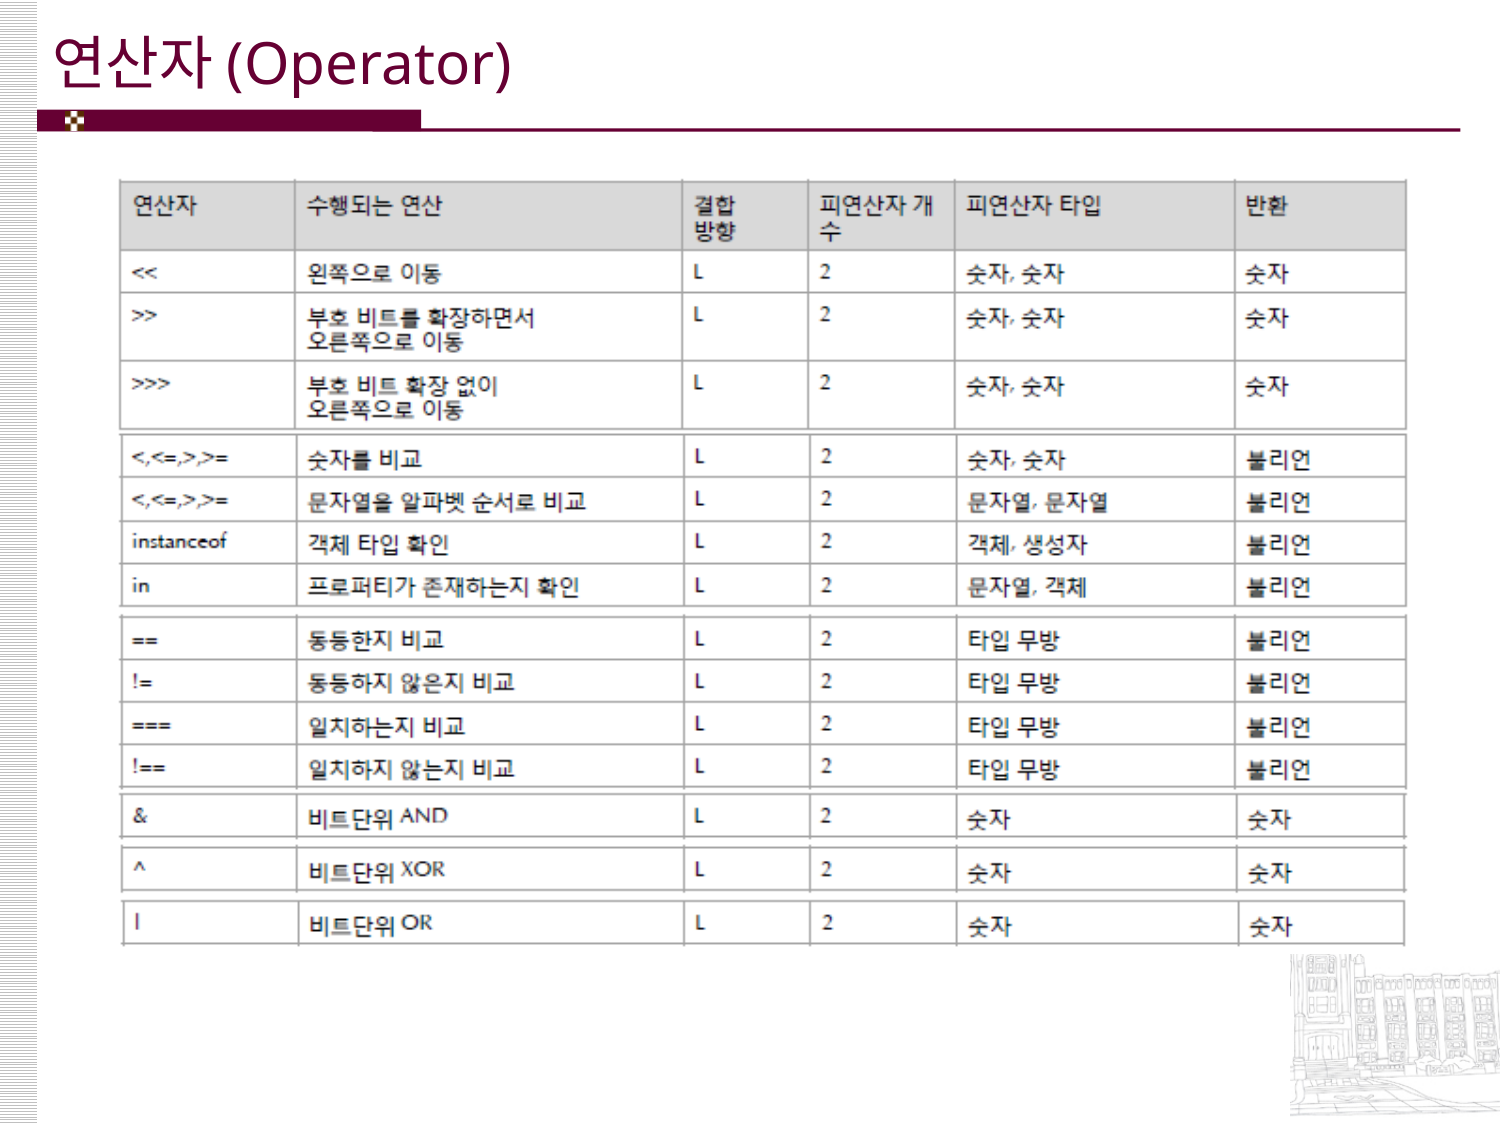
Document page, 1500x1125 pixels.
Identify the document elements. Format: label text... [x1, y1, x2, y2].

picture [65, 111, 84, 131]
picture [112, 174, 1500, 1125]
title 연산자(Operator) [36, 13, 1278, 109]
